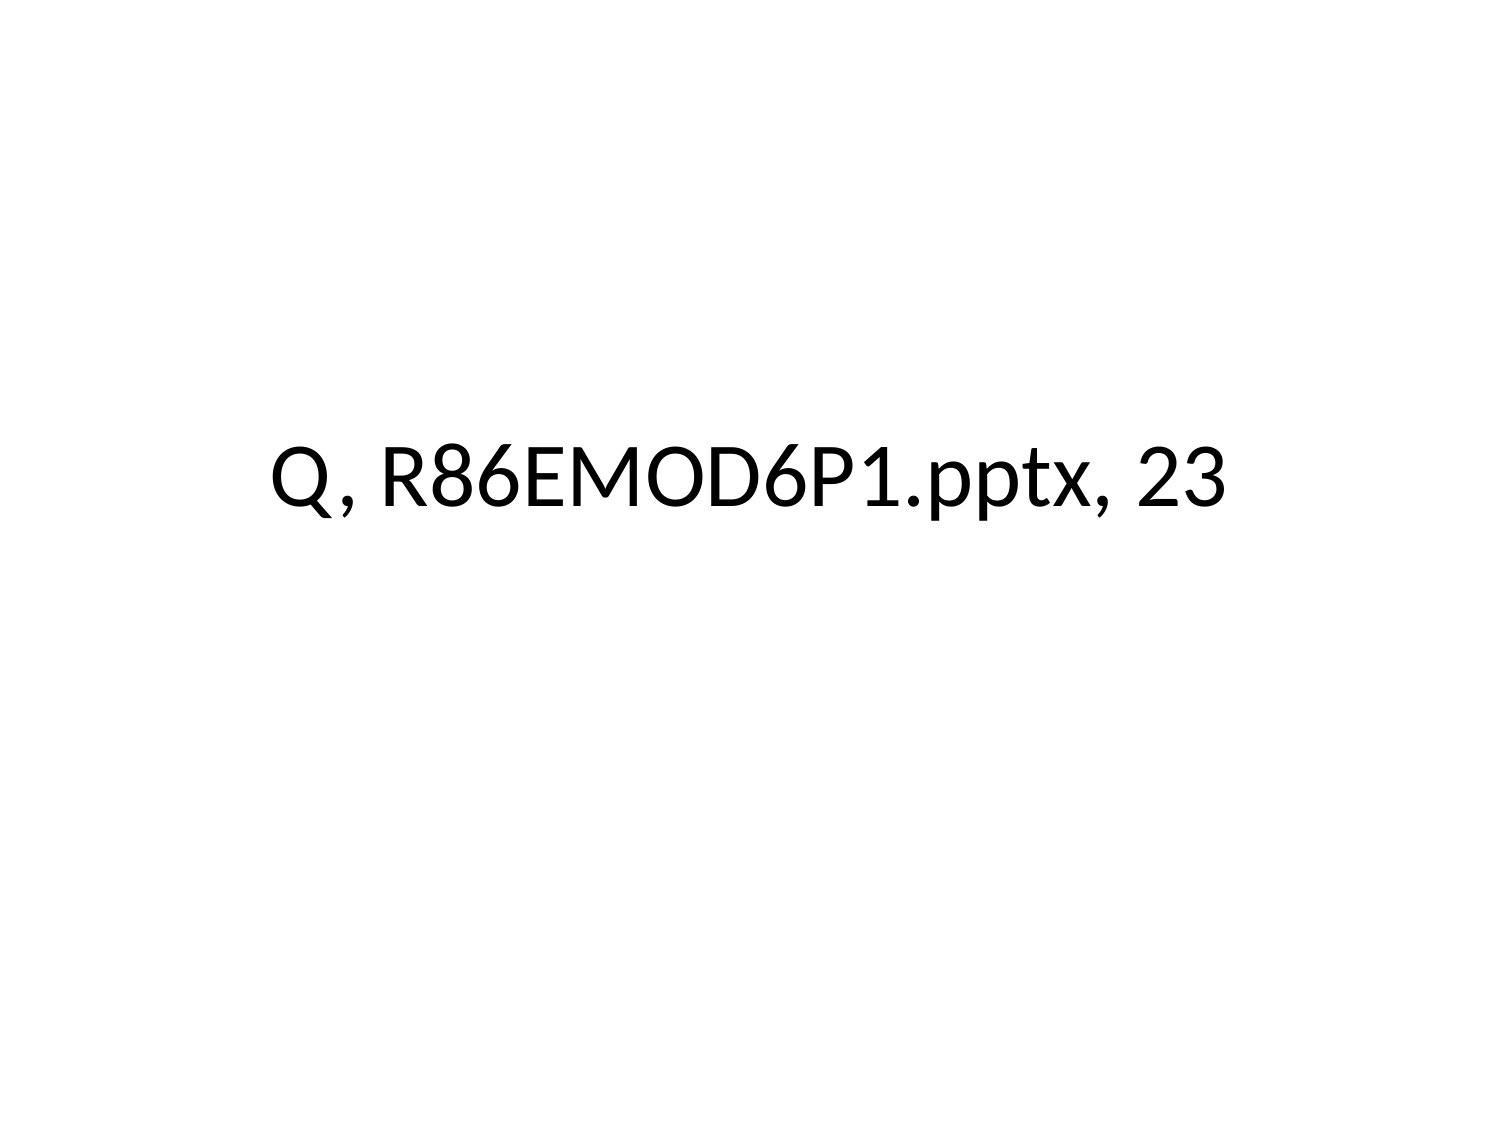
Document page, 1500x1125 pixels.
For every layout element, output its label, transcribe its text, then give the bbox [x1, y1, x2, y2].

title Q, R86EMOD6P1.pptx, 23 [112, 349, 1388, 591]
